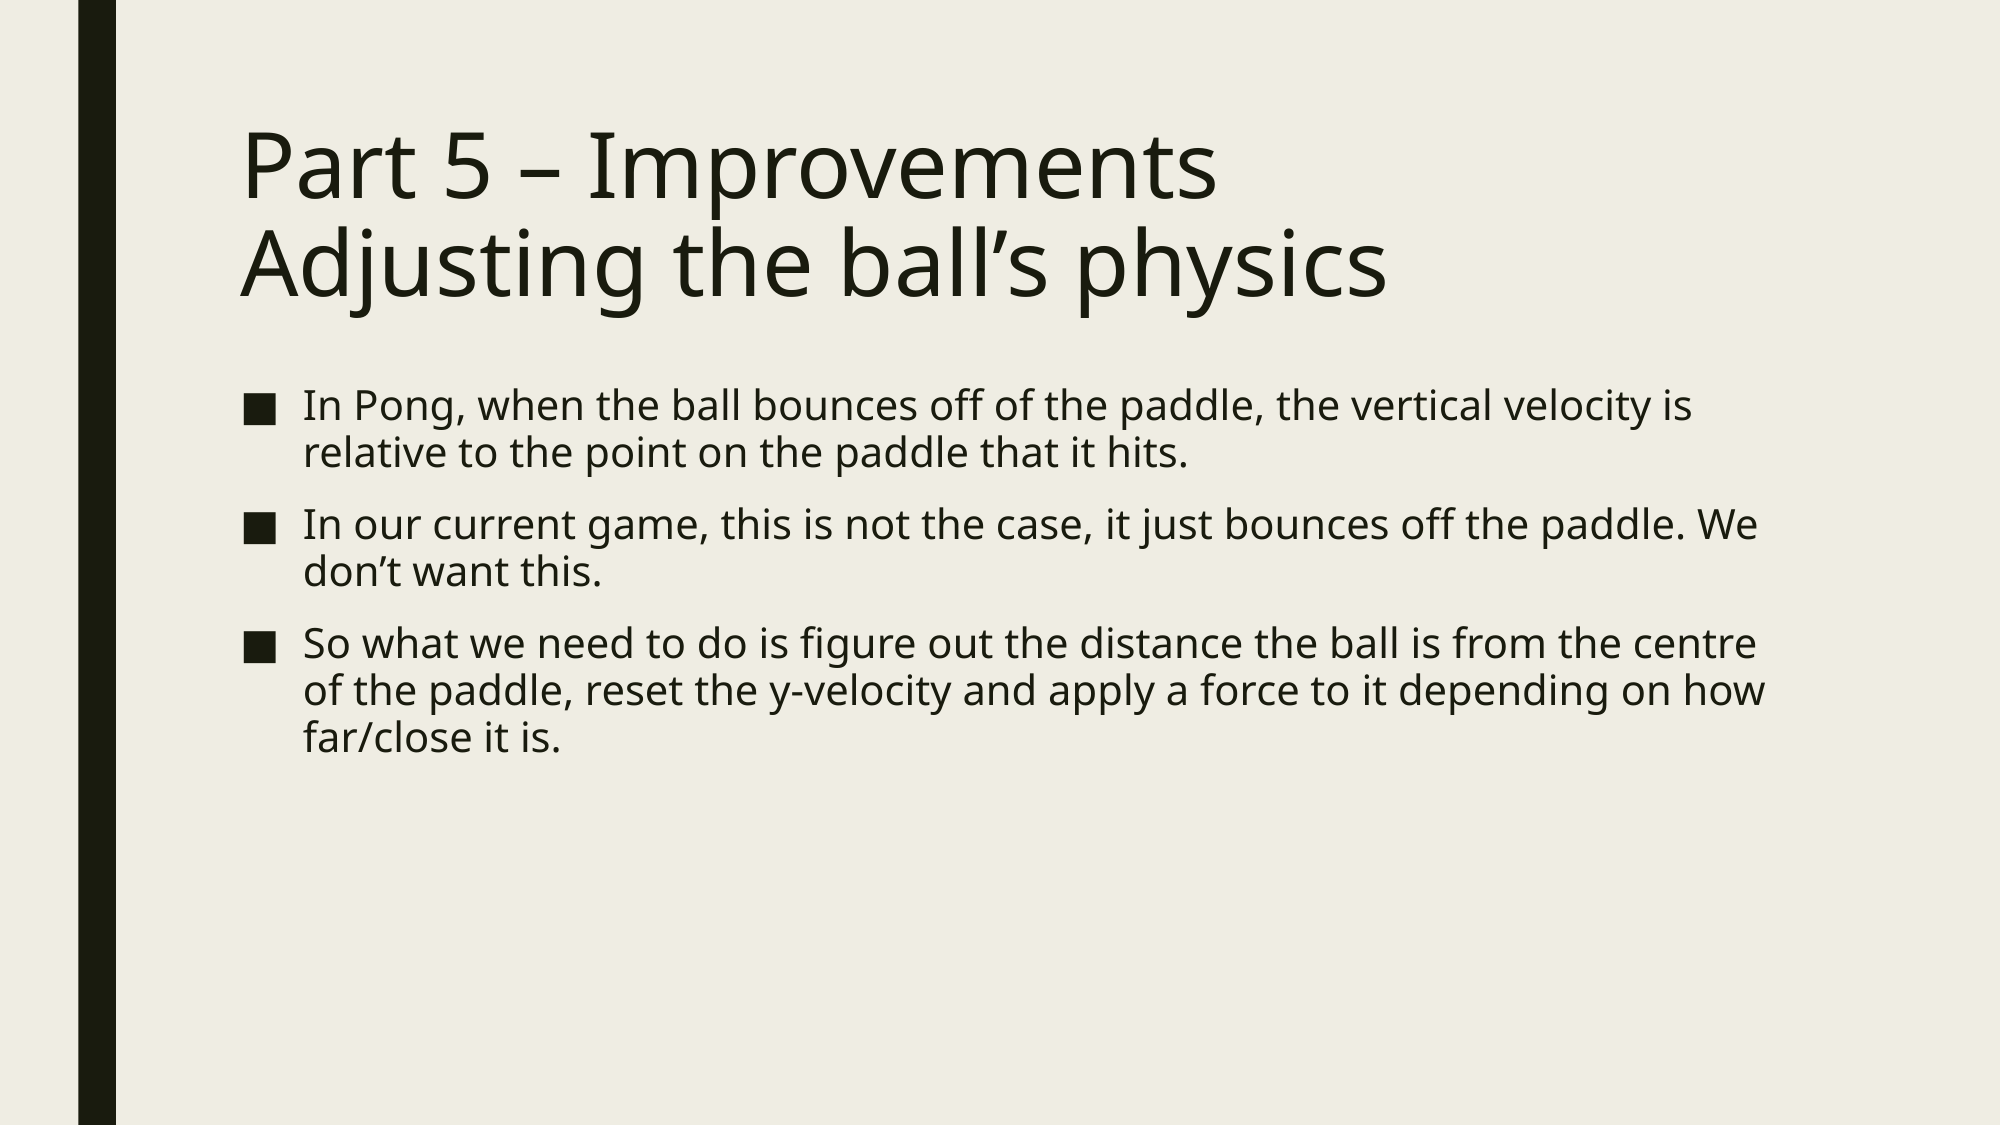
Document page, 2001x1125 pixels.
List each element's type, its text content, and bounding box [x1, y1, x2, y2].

title Part 5 – Improvements Adjusting the ball’s physics [225, 112, 1800, 357]
list In Pong, when the ball bounces off of the paddle, the vertical velocity is relative to the point on the paddle that it hits. In our current game, this is not the case, it just bounces off the paddle. We don’t want this. So what we need to do is figure out the distance the ball is from the centre of the paddle, reset the y-velocity and apply a force to it depending on how far/close it is. [225, 375, 1800, 963]
